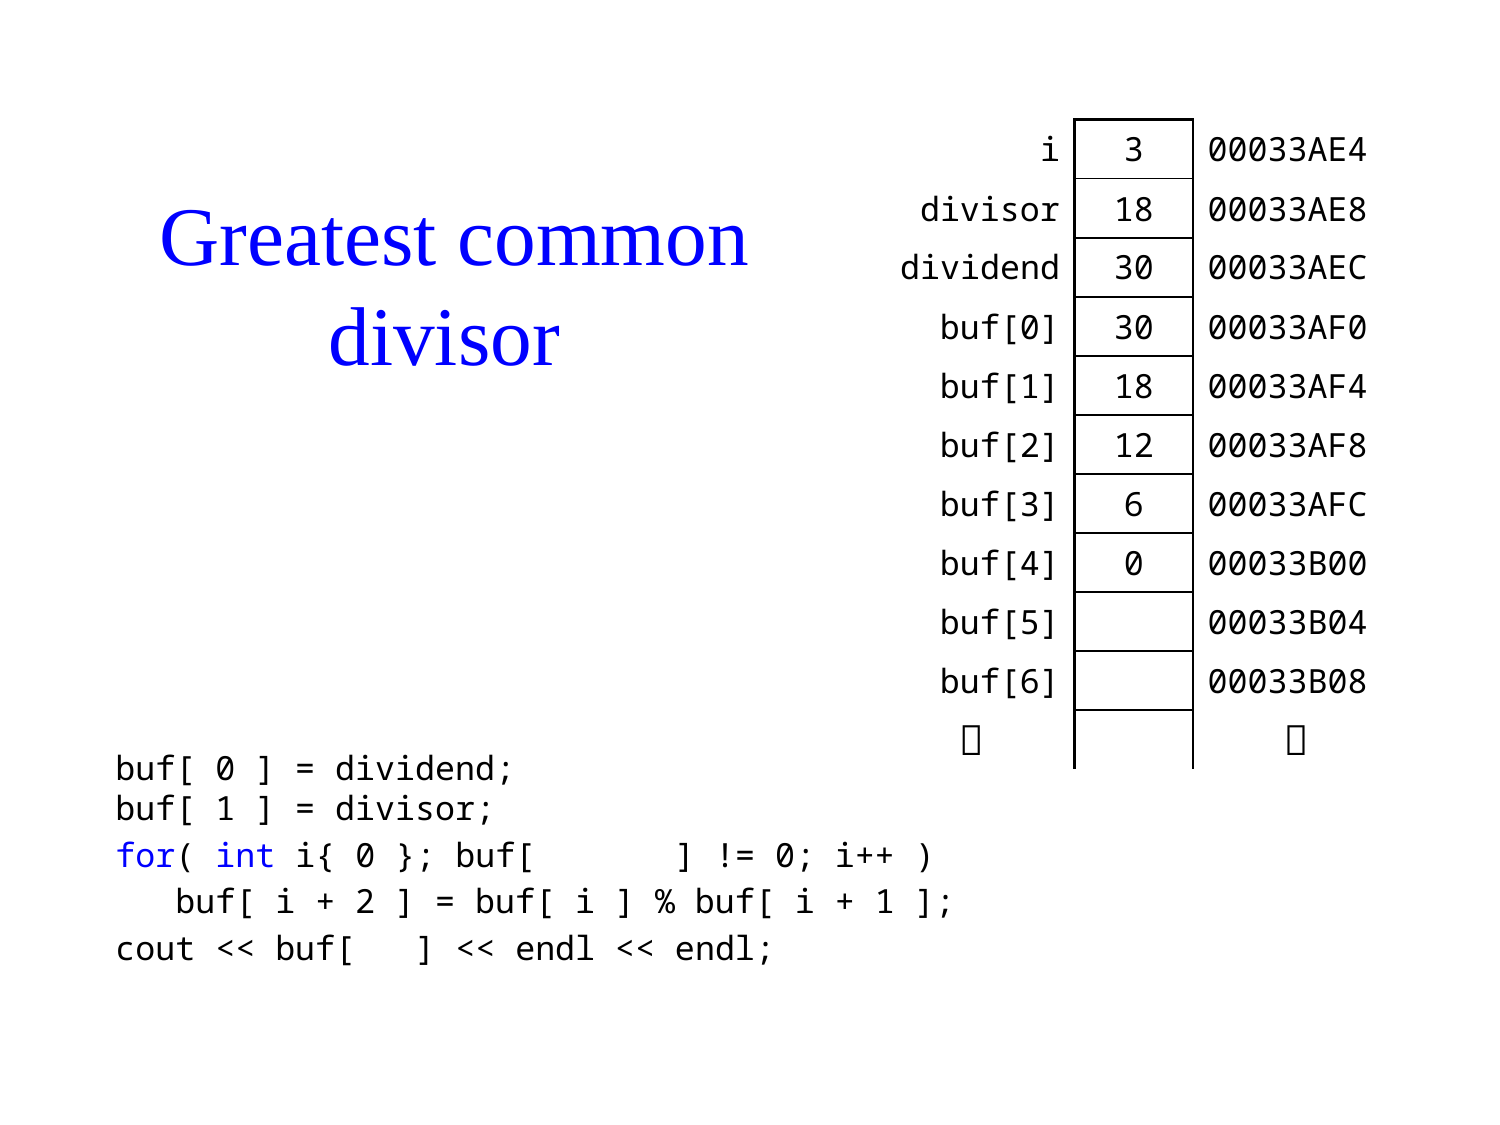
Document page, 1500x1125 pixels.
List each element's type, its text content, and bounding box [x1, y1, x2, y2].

table_cell 00033AE8 [1194, 179, 1400, 238]
table_cell 00033AF8 [1194, 415, 1400, 474]
table_cell [1076, 593, 1192, 650]
table_cell 6 [1076, 475, 1192, 532]
table_cell 00033AF4 [1194, 356, 1400, 415]
table_header 3 [1076, 121, 1192, 178]
table_cell buf[4] [868, 533, 1073, 592]
table_cell buf[2] [868, 415, 1073, 474]
table_cell buf[1] [868, 356, 1073, 415]
table_cell 18 [1076, 179, 1192, 237]
title Greatest common divisor [100, 178, 810, 386]
table_cell buf[5] [868, 592, 1073, 651]
table_cell 00033B04 [1194, 592, 1400, 651]
table_cell 00033AFC [1194, 474, 1400, 533]
table_header i [868, 120, 1073, 179]
table_cell 30 [1076, 298, 1192, 355]
table_cell [1076, 652, 1192, 709]
table_cell 00033B08 [1194, 651, 1400, 710]
table_cell 00033B00 [1194, 533, 1400, 592]
table_cell 00033AF0 [1194, 297, 1400, 356]
table_cell buf[3] [868, 474, 1073, 533]
table_cell  [868, 710, 1073, 769]
table_cell 30 [1076, 239, 1192, 296]
table_cell dividend [868, 238, 1073, 297]
table_cell buf[6] [868, 651, 1073, 710]
table_cell 18 [1076, 357, 1192, 414]
table_cell [1076, 711, 1192, 769]
table_cell 00033AEC [1194, 238, 1400, 297]
table_cell 12 [1076, 416, 1192, 473]
list buf[ 0 ] = dividend; buf[ 1 ] = divisor; for( int i{ 0 }; buf[ i + 1 ] != 0; i++ ) buf[ i + 2 ] = buf[ i ] % buf[ i + 1 ]; cout << buf[ i ] << endl << endl; [100, 739, 987, 977]
table_cell  [1194, 710, 1400, 769]
table_cell 0 [1076, 534, 1192, 591]
table_header 00033AE4 [1194, 120, 1400, 179]
table_cell divisor [868, 179, 1073, 238]
table_cell buf[0] [868, 297, 1073, 356]
